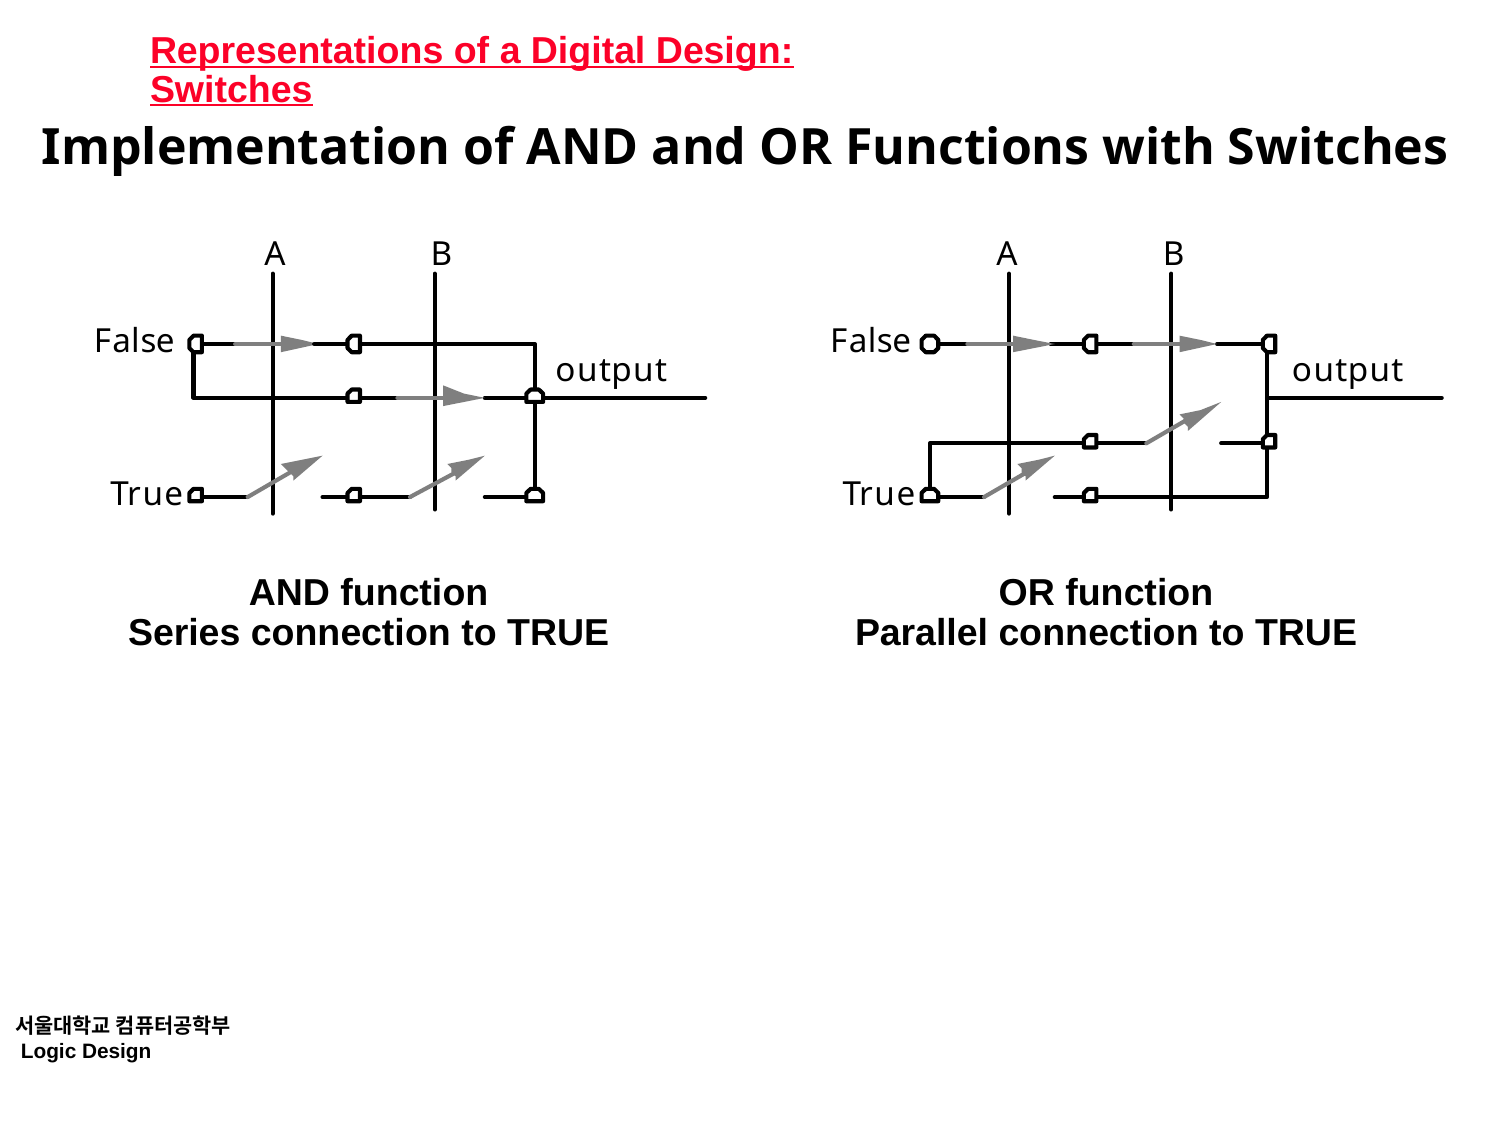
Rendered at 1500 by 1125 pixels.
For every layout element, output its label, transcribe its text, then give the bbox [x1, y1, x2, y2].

text_box AND function Series connection to TRUE [112, 565, 625, 662]
text_box Implementation of AND and OR Functions with Switches [26, 113, 1464, 183]
slide_number 서울대학교 컴퓨터공학부 Logic Design Chap1.53 [0, 1049, 313, 1125]
title Representations of a Digital Design: Switches [139, 28, 978, 76]
text_box OR function Parallel connection to TRUE [839, 565, 1373, 662]
picture [85, 227, 1446, 523]
